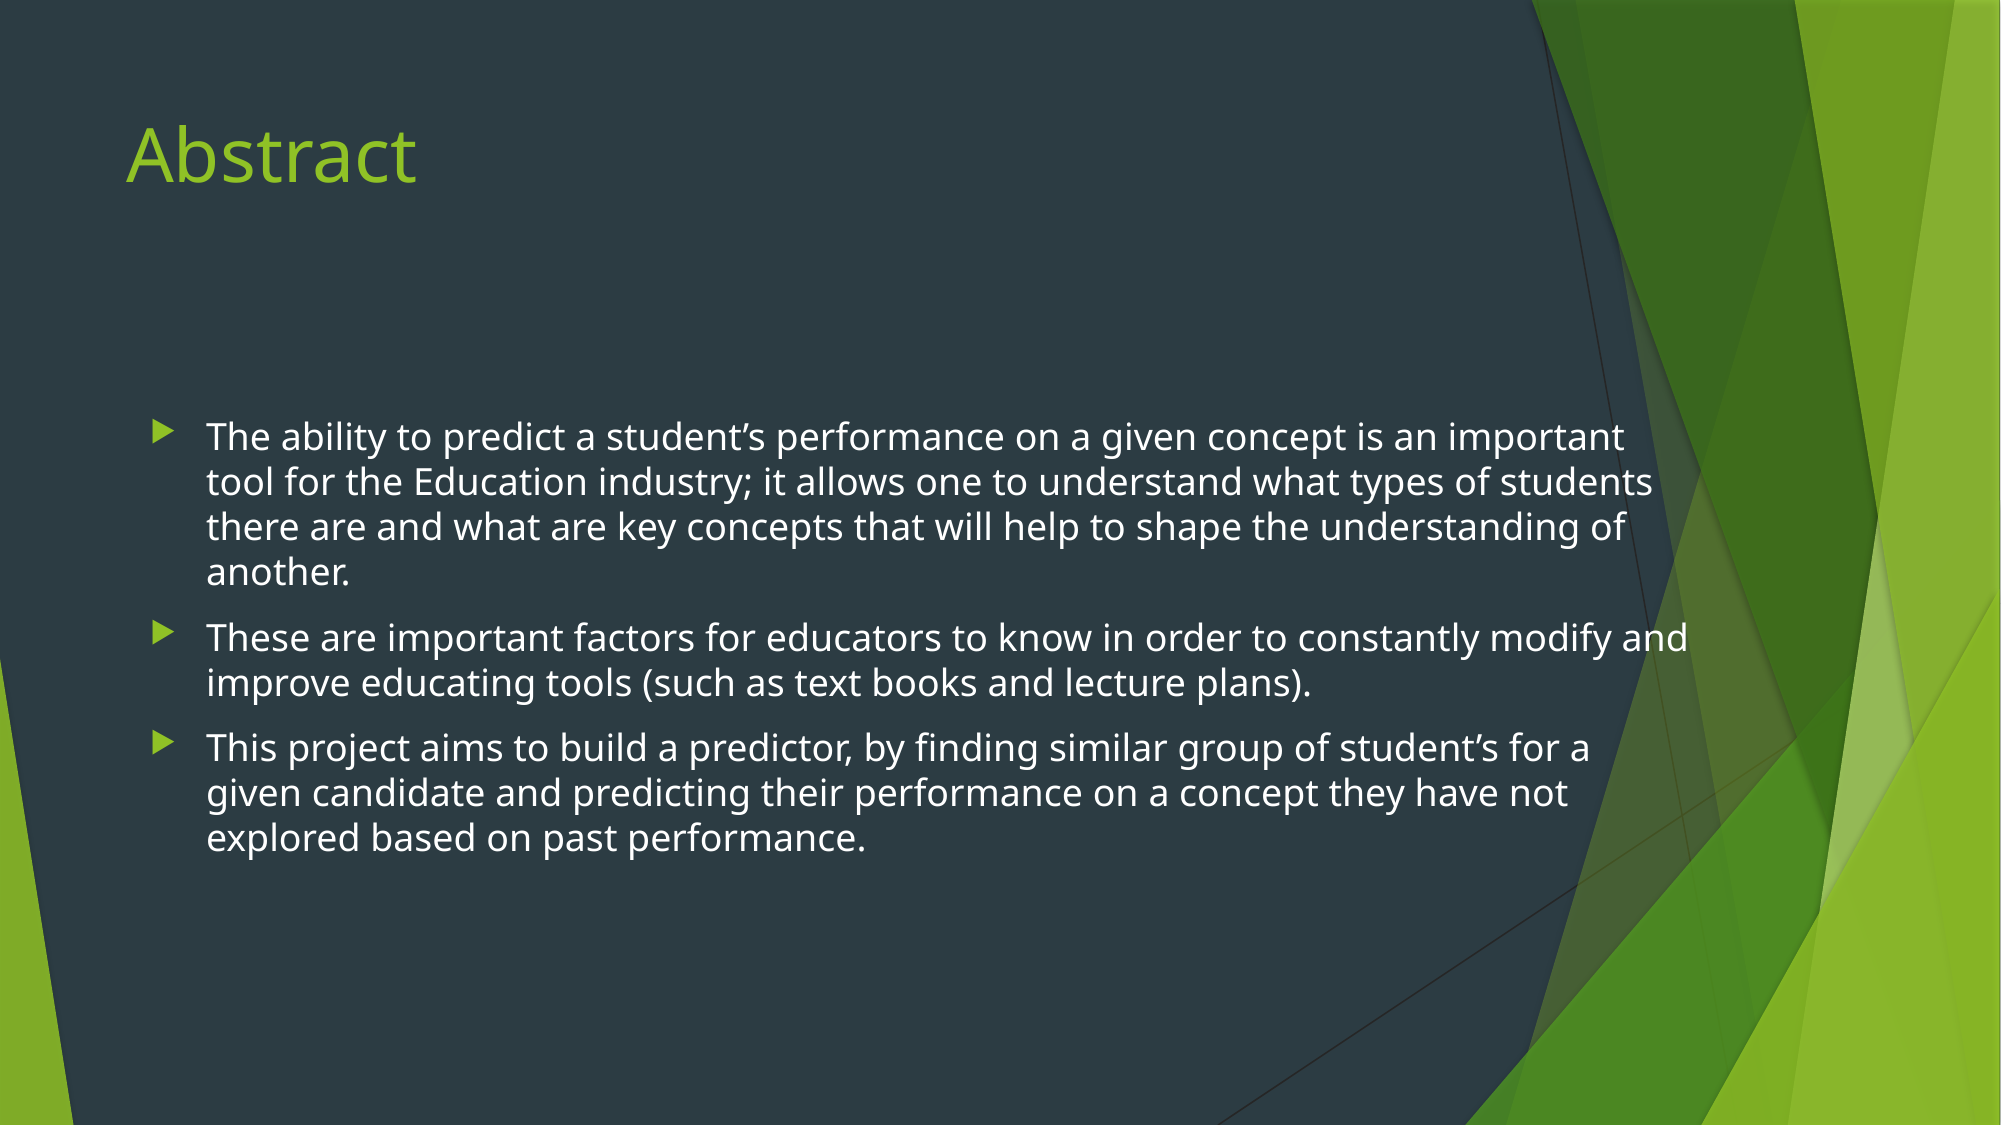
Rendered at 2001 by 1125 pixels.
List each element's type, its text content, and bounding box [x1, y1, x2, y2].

list The ability to predict a student’s performance on a given concept is an important tool for the Education industry; it allows one to understand what types of students there are and what are key concepts that will help to shape the understanding of another. These are important factors for educators to know in order to constantly modify and improve educating tools (such as text books and lecture plans). This project aims to build a predictor, by finding similar group of student’s for a given candidate and predicting their performance on a concept they have not explored based on past performance. [134, 405, 1712, 996]
title Abstract [111, 99, 1522, 317]
